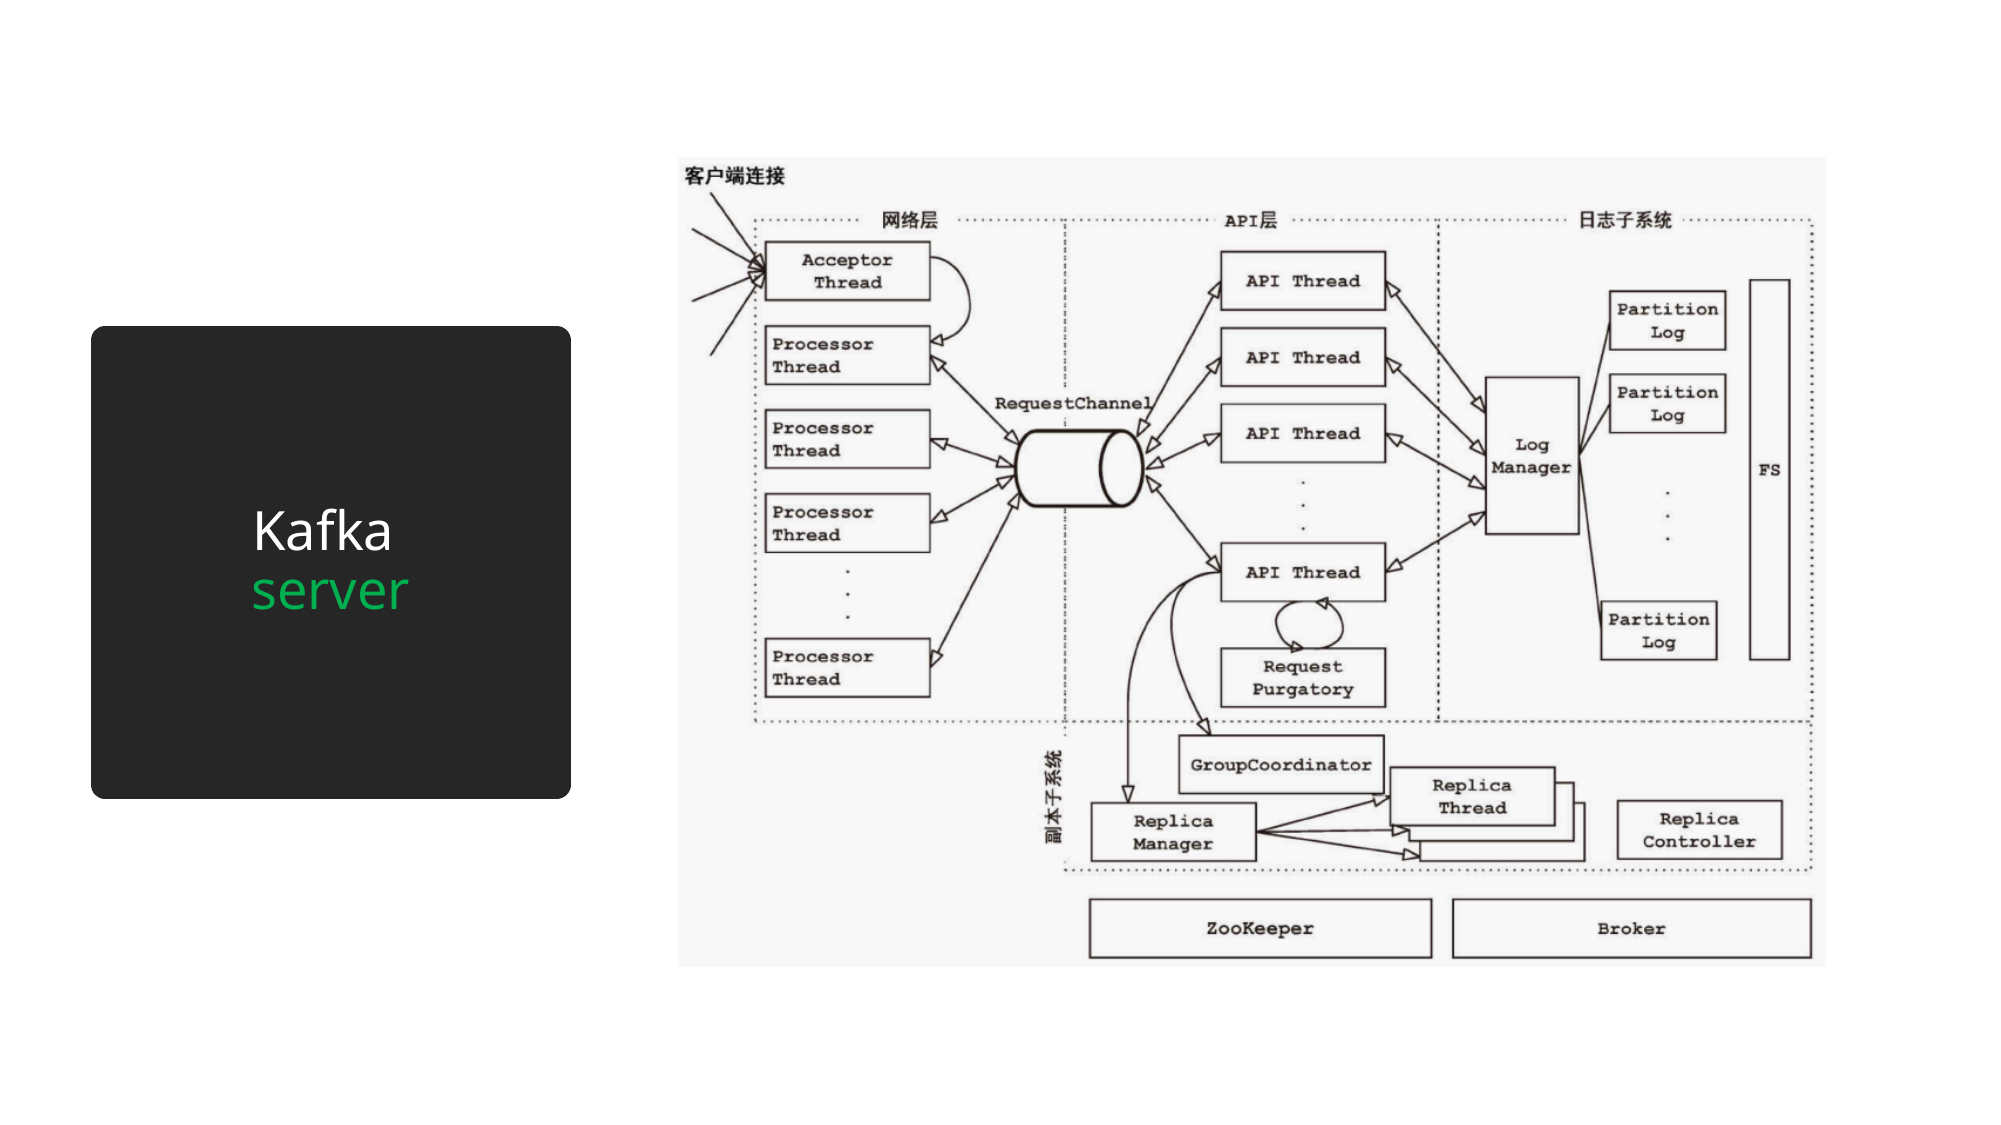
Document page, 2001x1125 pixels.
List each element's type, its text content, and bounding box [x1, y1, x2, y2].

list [678, 157, 1826, 967]
title Kafka server [105, 340, 557, 785]
